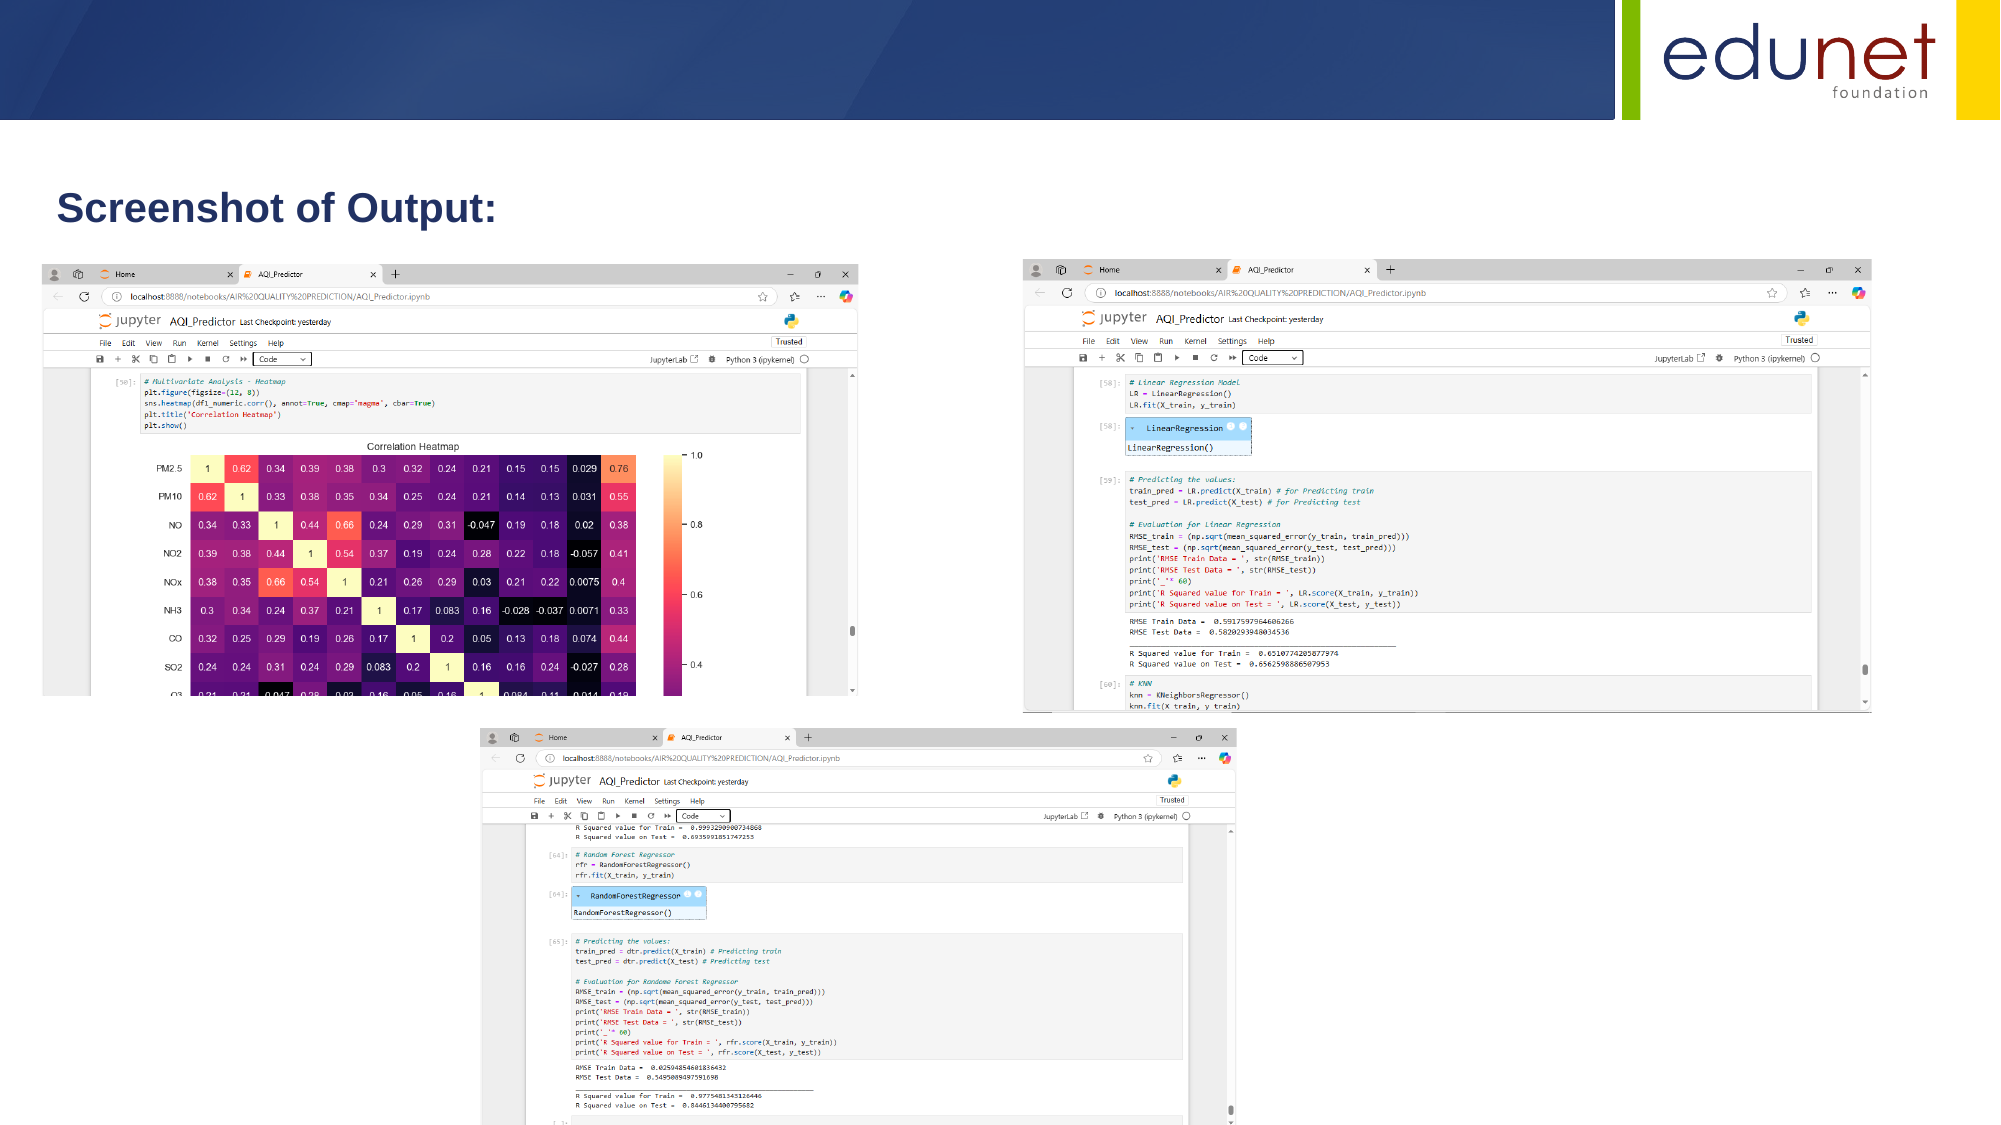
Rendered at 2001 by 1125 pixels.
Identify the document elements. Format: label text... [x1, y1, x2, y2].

picture [1022, 259, 1872, 714]
picture [1652, 12, 1948, 108]
text_box Screenshot of Output: [41, 172, 1043, 238]
picture [41, 264, 859, 697]
picture [479, 728, 1237, 1125]
